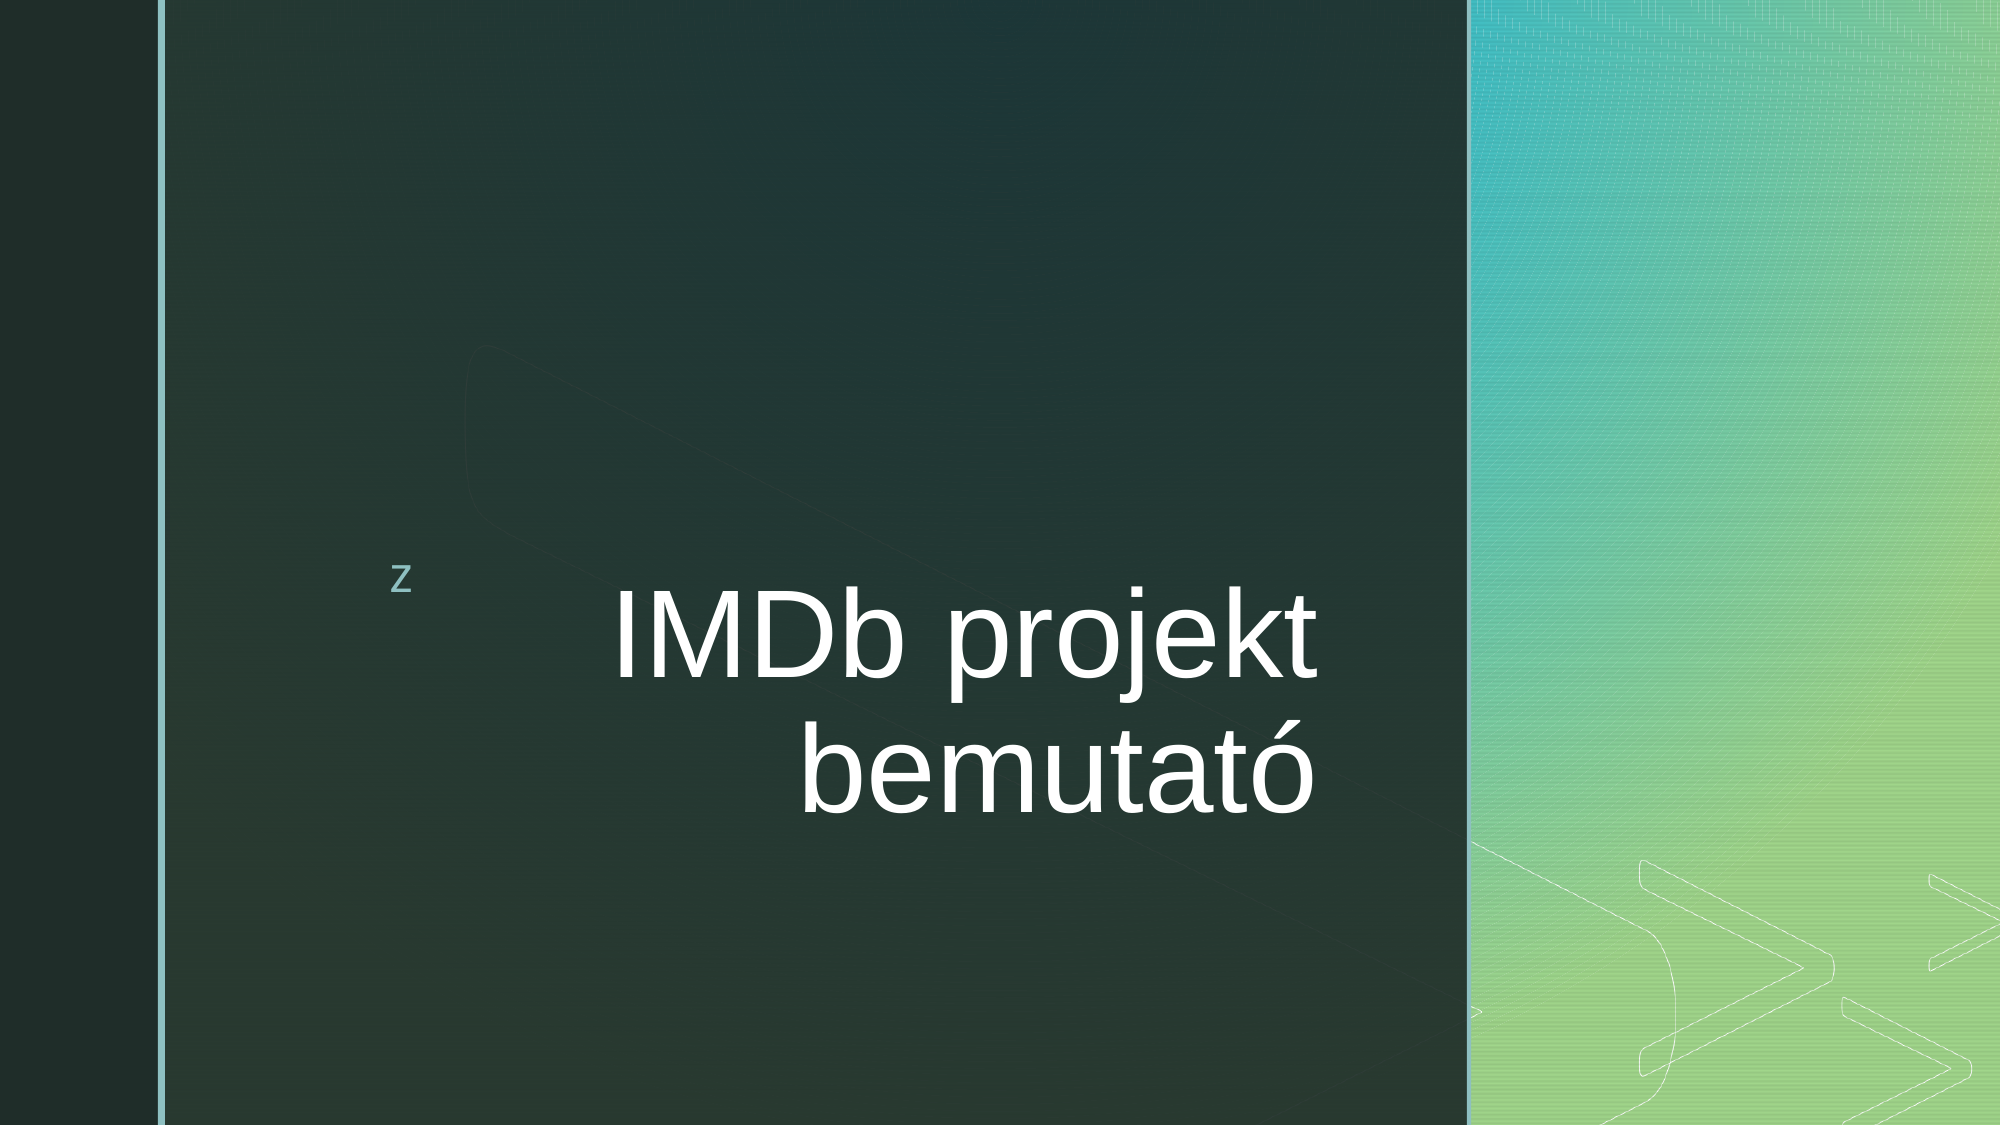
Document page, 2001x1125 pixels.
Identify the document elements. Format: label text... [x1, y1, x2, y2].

picture [1472, 0, 2000, 1125]
title IMDb projekt bemutató [428, 562, 1334, 935]
